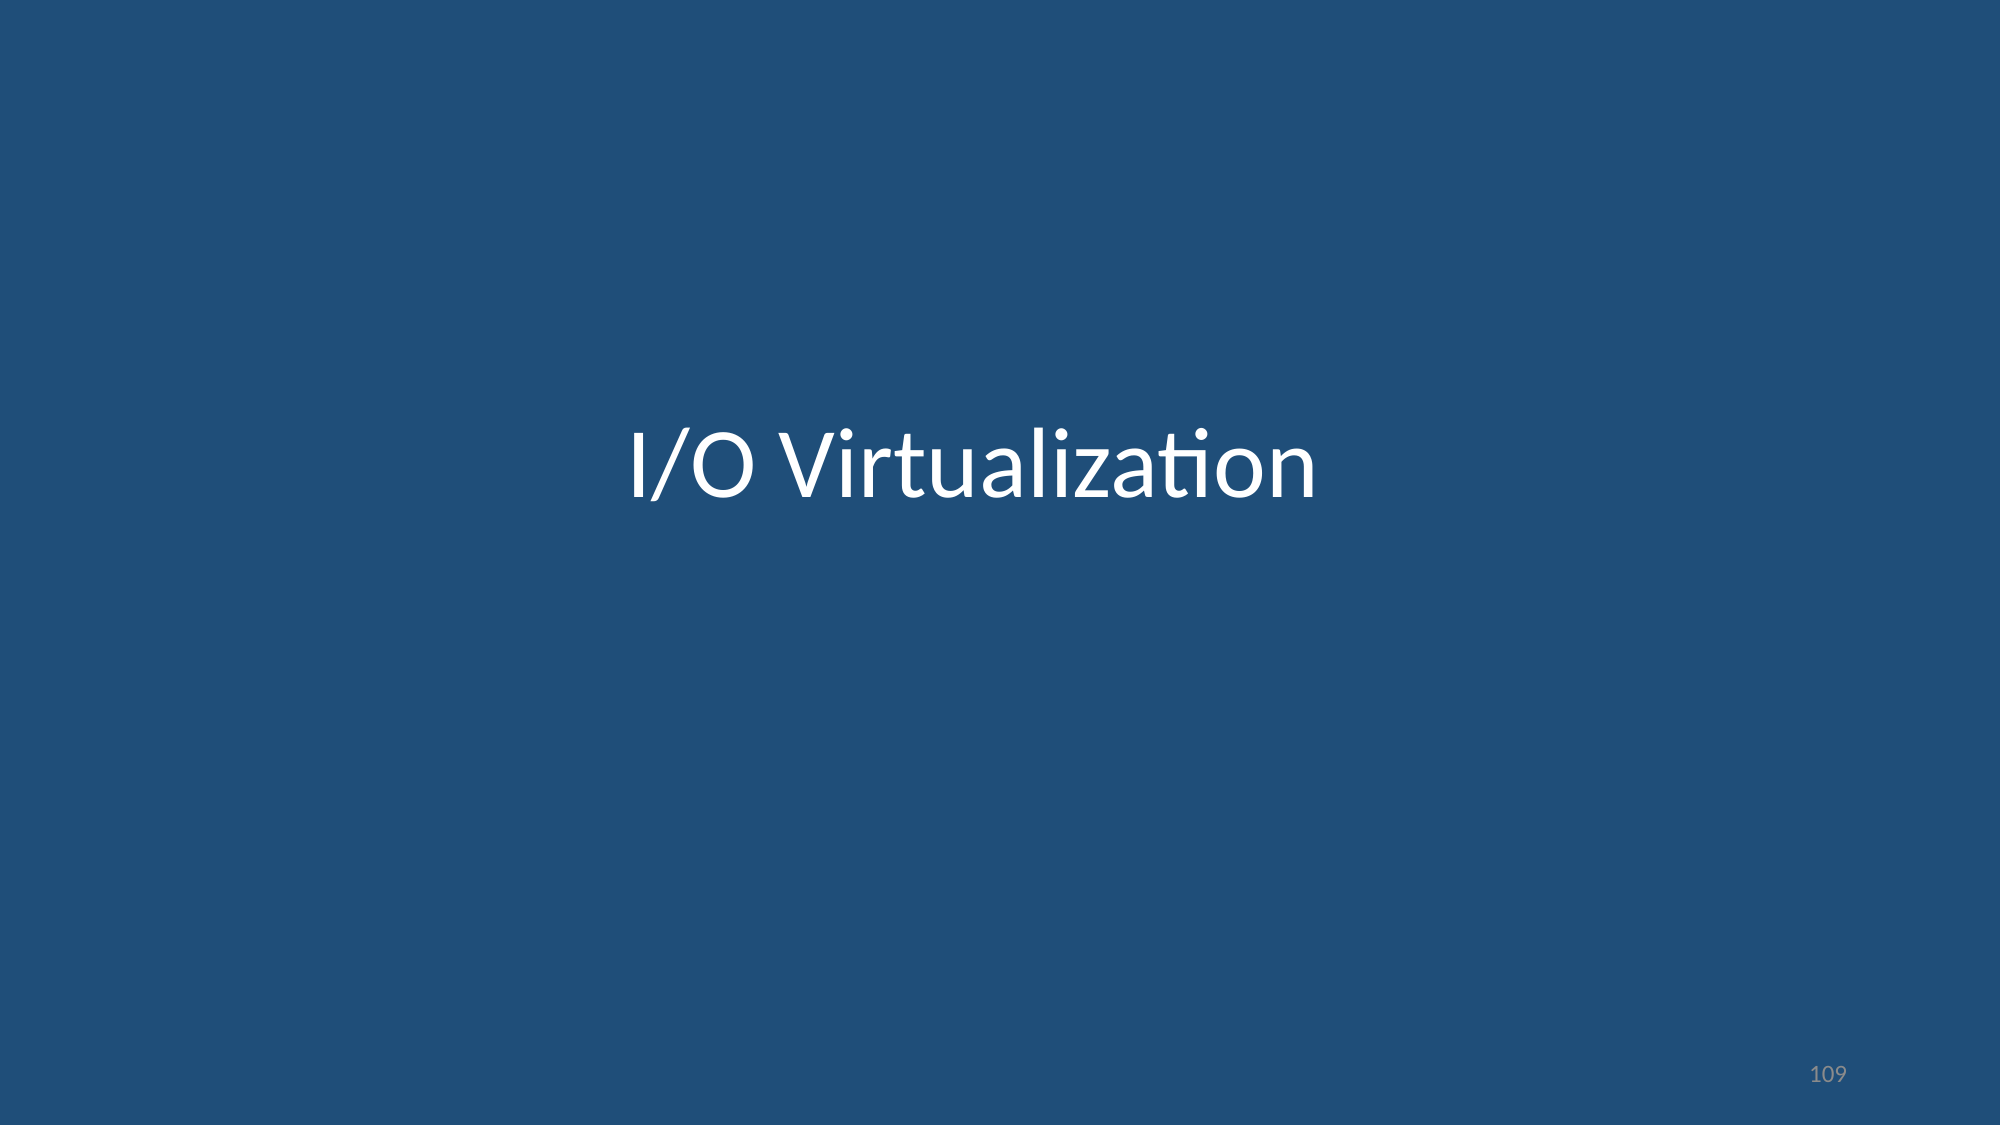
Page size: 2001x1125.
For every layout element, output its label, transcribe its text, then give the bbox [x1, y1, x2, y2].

slide_number 109 [1412, 1042, 1863, 1103]
list I/O Virtualization [86, 403, 1860, 525]
